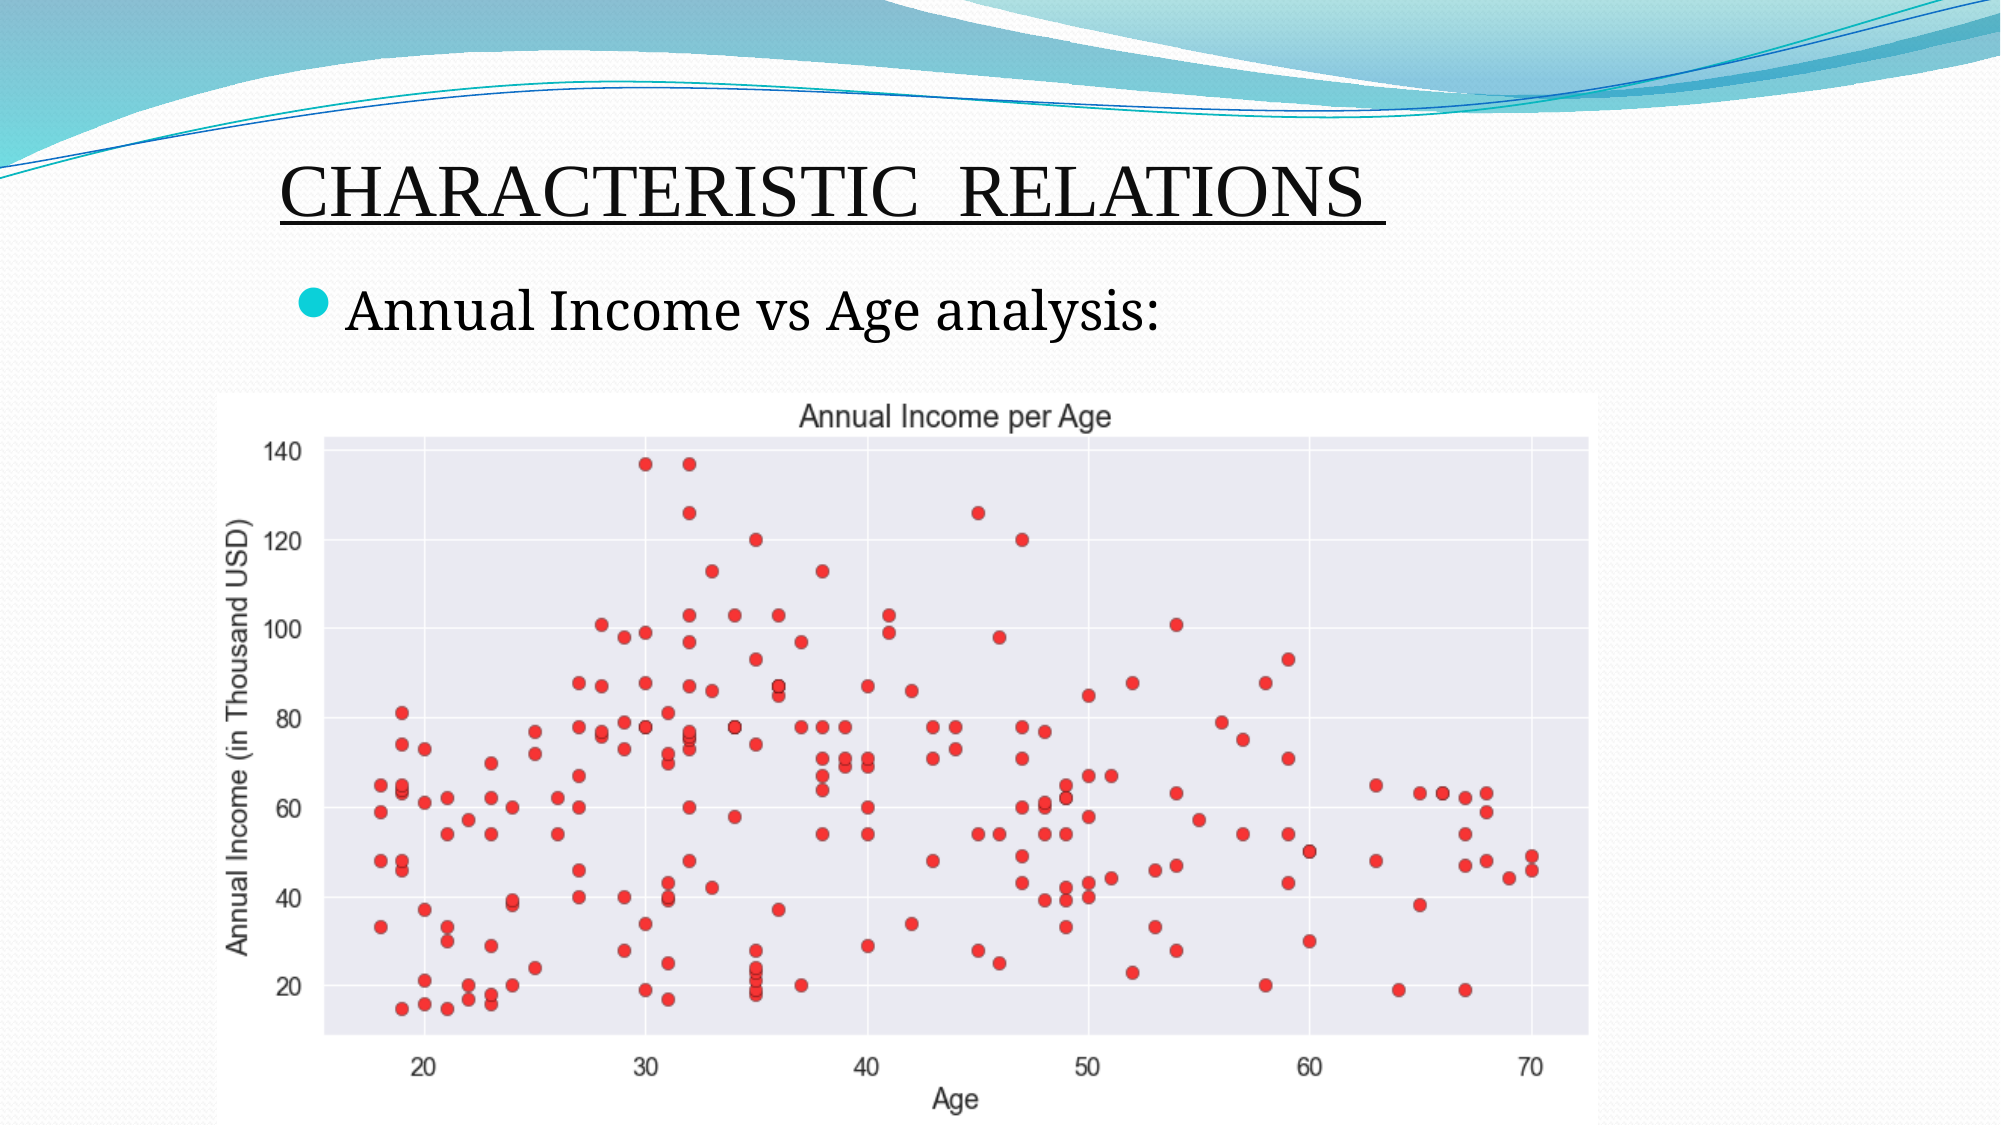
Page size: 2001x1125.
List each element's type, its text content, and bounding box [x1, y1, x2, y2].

title CHARACTERISTIC RELATIONS [279, 86, 1666, 192]
picture [217, 393, 1598, 1125]
list Annual Income vs Age analysis: [279, 192, 2000, 392]
